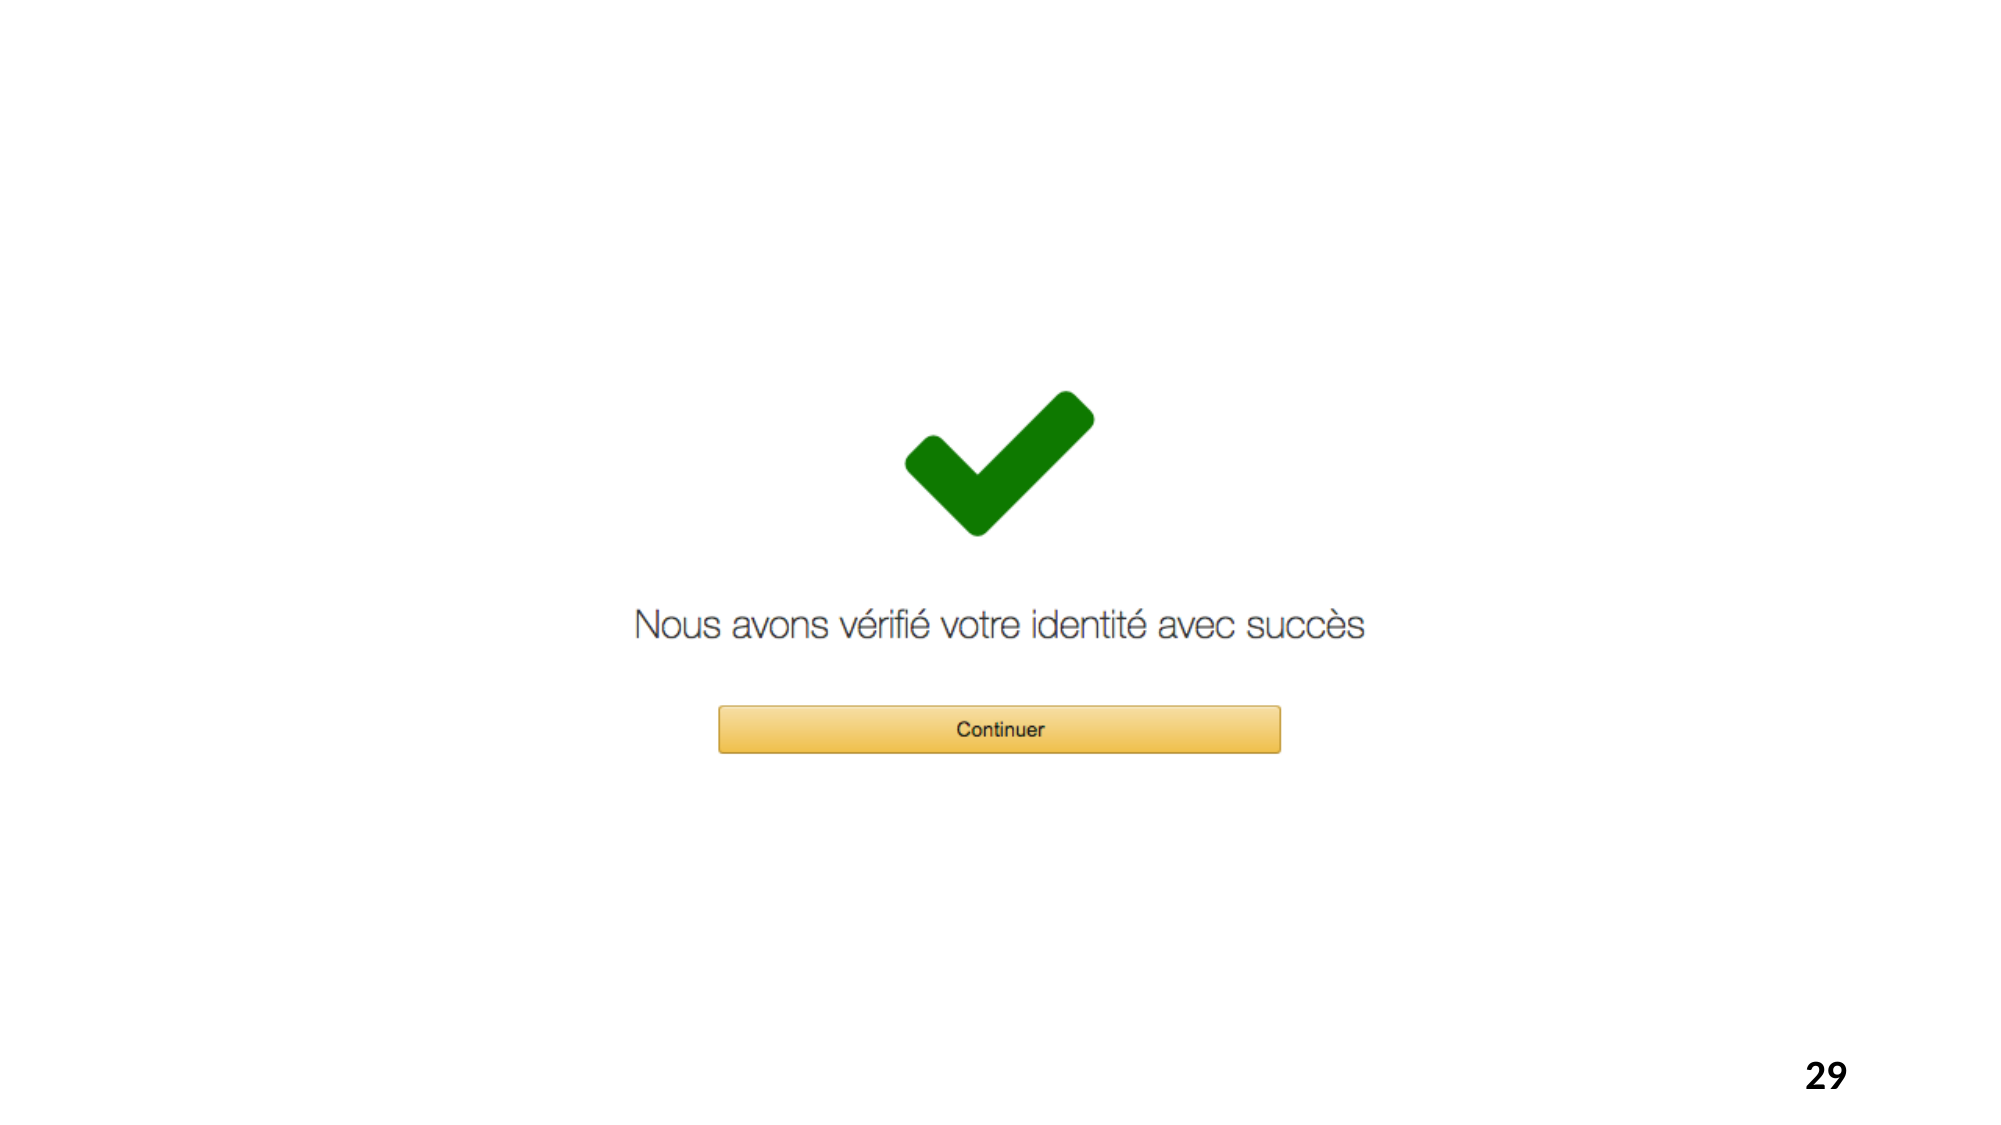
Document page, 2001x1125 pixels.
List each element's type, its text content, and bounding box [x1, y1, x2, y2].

picture [417, 238, 1583, 887]
slide_number 29 [1412, 1042, 1863, 1103]
